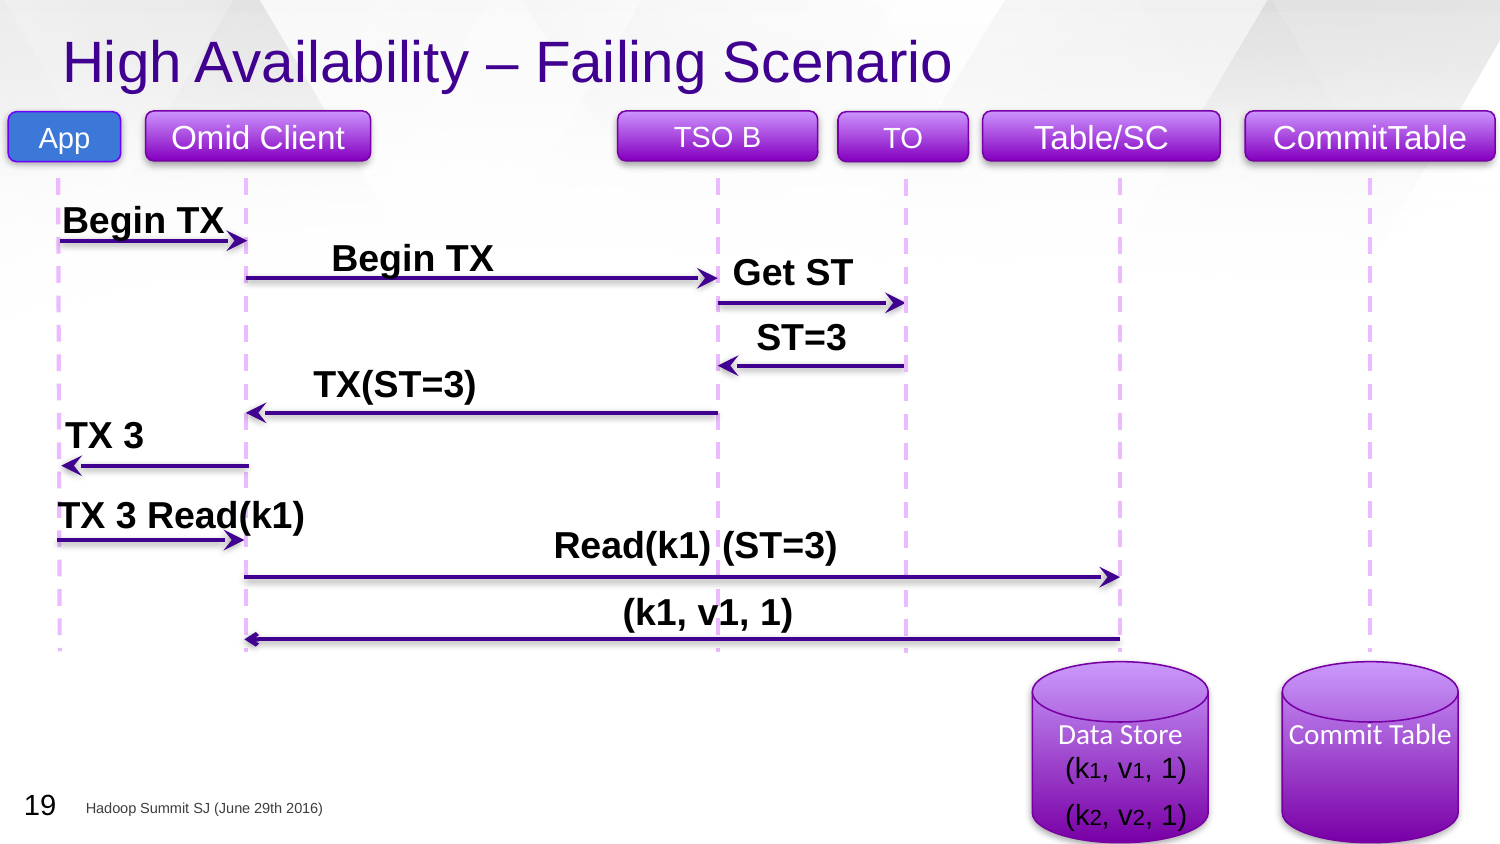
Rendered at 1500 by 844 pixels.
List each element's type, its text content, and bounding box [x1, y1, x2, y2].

slide_number [5, 784, 62, 830]
text_box TO [837, 111, 969, 162]
text_box 19 [9, 779, 72, 829]
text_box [42, 482, 590, 544]
title High Availability – Failing Scenario [47, 9, 1445, 143]
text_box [717, 304, 901, 366]
text_box Table/SC [982, 110, 1221, 161]
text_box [244, 585, 1121, 647]
text_box Commit Table [1281, 660, 1459, 844]
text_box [717, 240, 901, 303]
text_box App [8, 111, 121, 162]
text_box Data Store [1074, 839, 1167, 844]
text_box (k1, v1, 1) [1041, 742, 1203, 789]
text_box Data Store [1031, 660, 1209, 824]
text_box TSO B [617, 110, 818, 161]
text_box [244, 513, 1121, 578]
text_box (k2, v2, 1) [1042, 789, 1203, 839]
text_box Omid Client [145, 110, 371, 161]
text_box CommitTable [1245, 110, 1496, 161]
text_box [49, 402, 288, 466]
picture [0, 0, 1500, 844]
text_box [245, 226, 718, 288]
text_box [46, 188, 248, 250]
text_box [245, 351, 718, 414]
footer Hadoop Summit SJ (June 29th 2016) [70, 784, 1048, 830]
